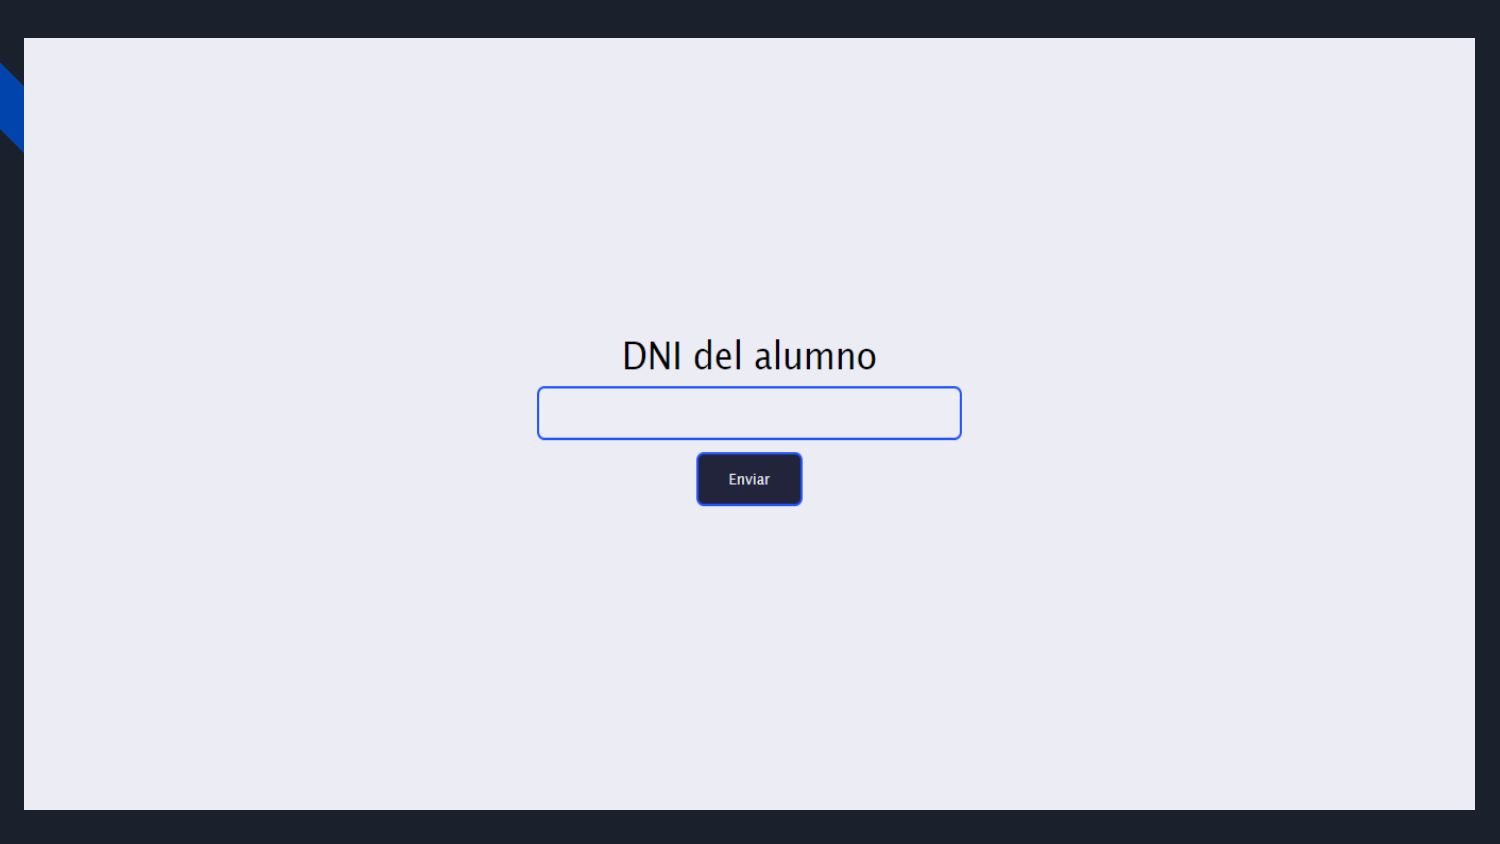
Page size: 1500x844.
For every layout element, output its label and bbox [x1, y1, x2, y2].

picture [24, 38, 1476, 810]
